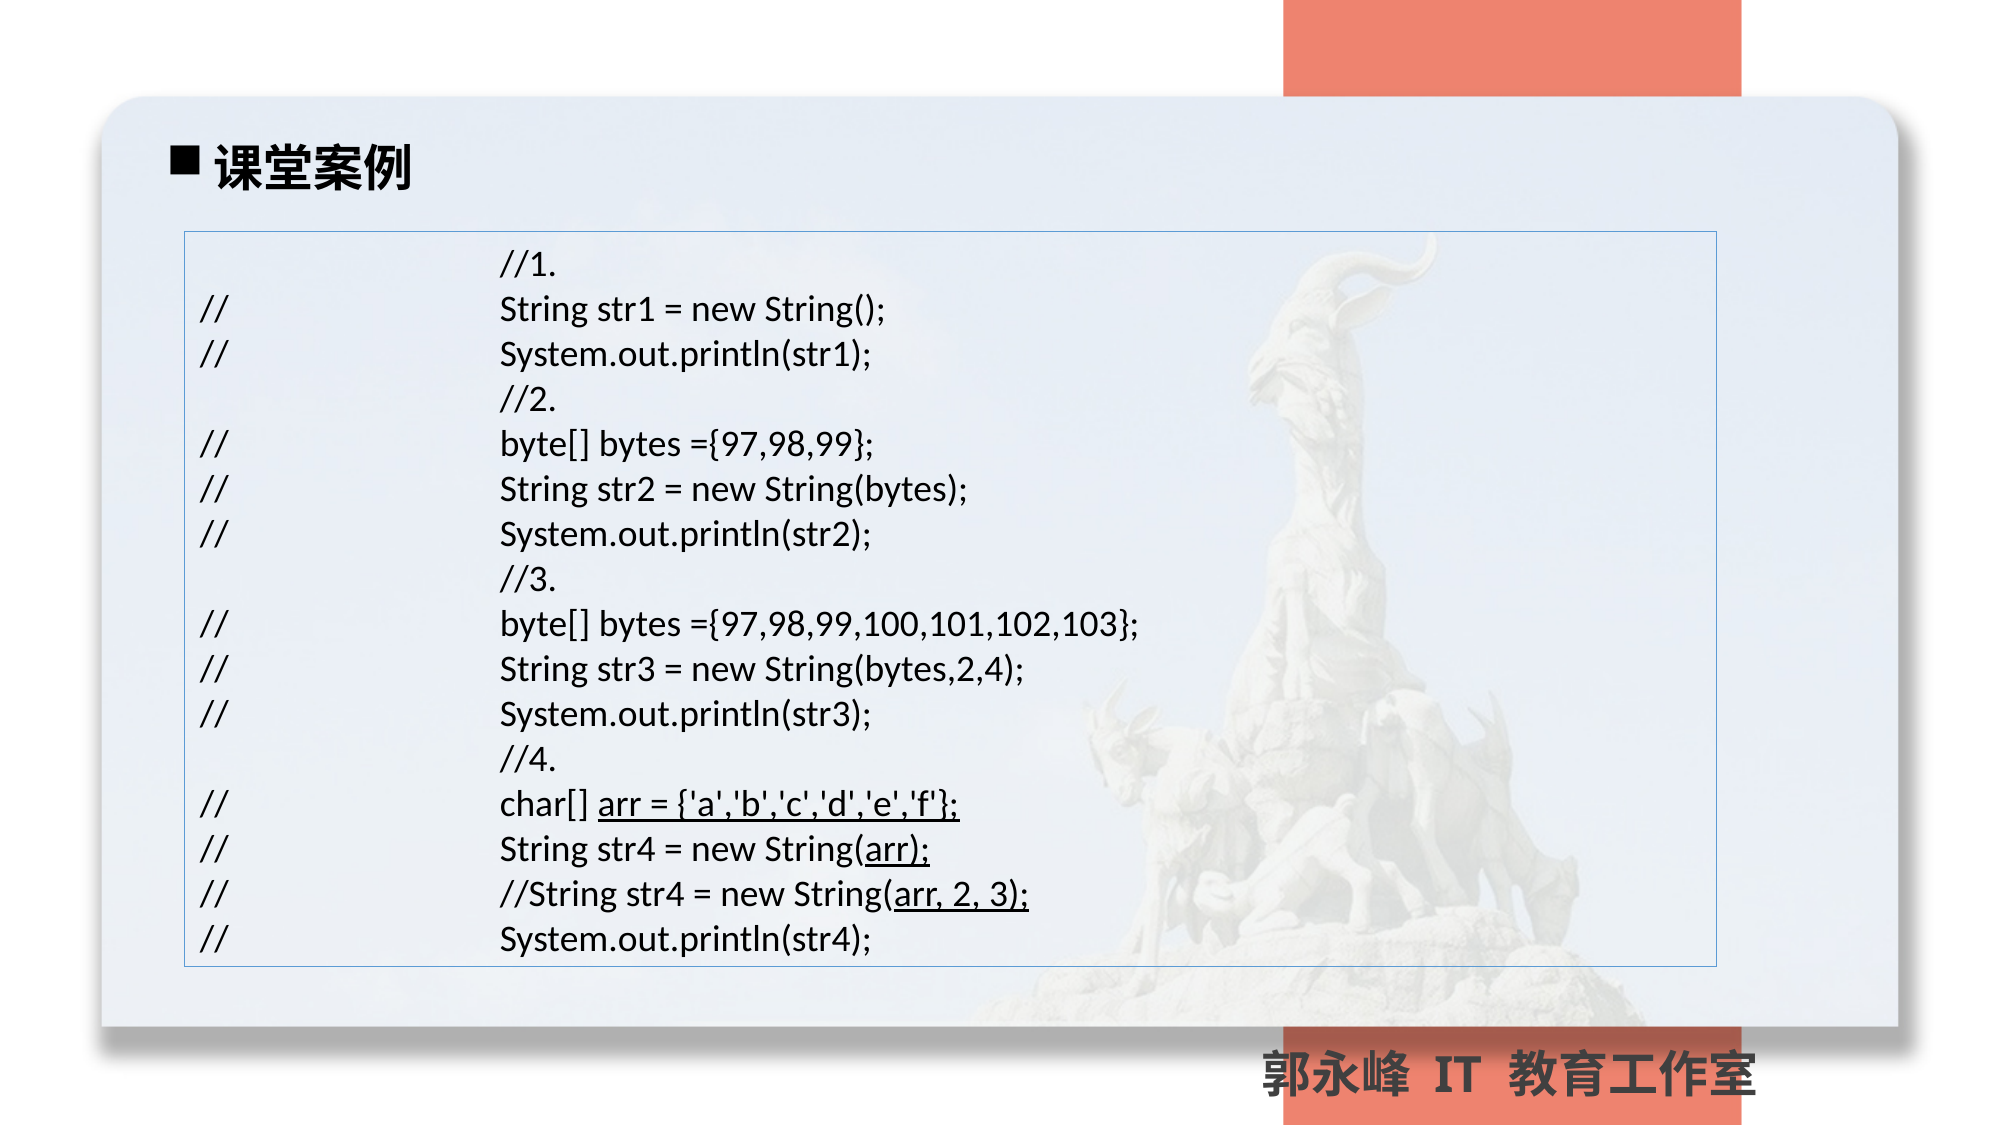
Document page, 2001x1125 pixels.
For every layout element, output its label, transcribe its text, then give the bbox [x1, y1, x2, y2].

picture [0, 0, 1998, 1125]
text_box 课堂案例 [151, 128, 429, 204]
text_box //1. // String str1 = new String(); // System.out.println(str1); //2. // byte[] bytes ={97,98,99}; // String str2 = new String(bytes); // System.out.println(str2); //3. // byte[] bytes ={97,98,99,100,101,102,103}; // String str3 = new String(bytes,2,4); // System.out.println(str3); //4. // char[] arr = {'a','b','c','d','e','f'}; // String str4 = new String(arr); // //String str4 = new String(arr, 2, 3); // System.out.println(str4); [184, 231, 1717, 967]
